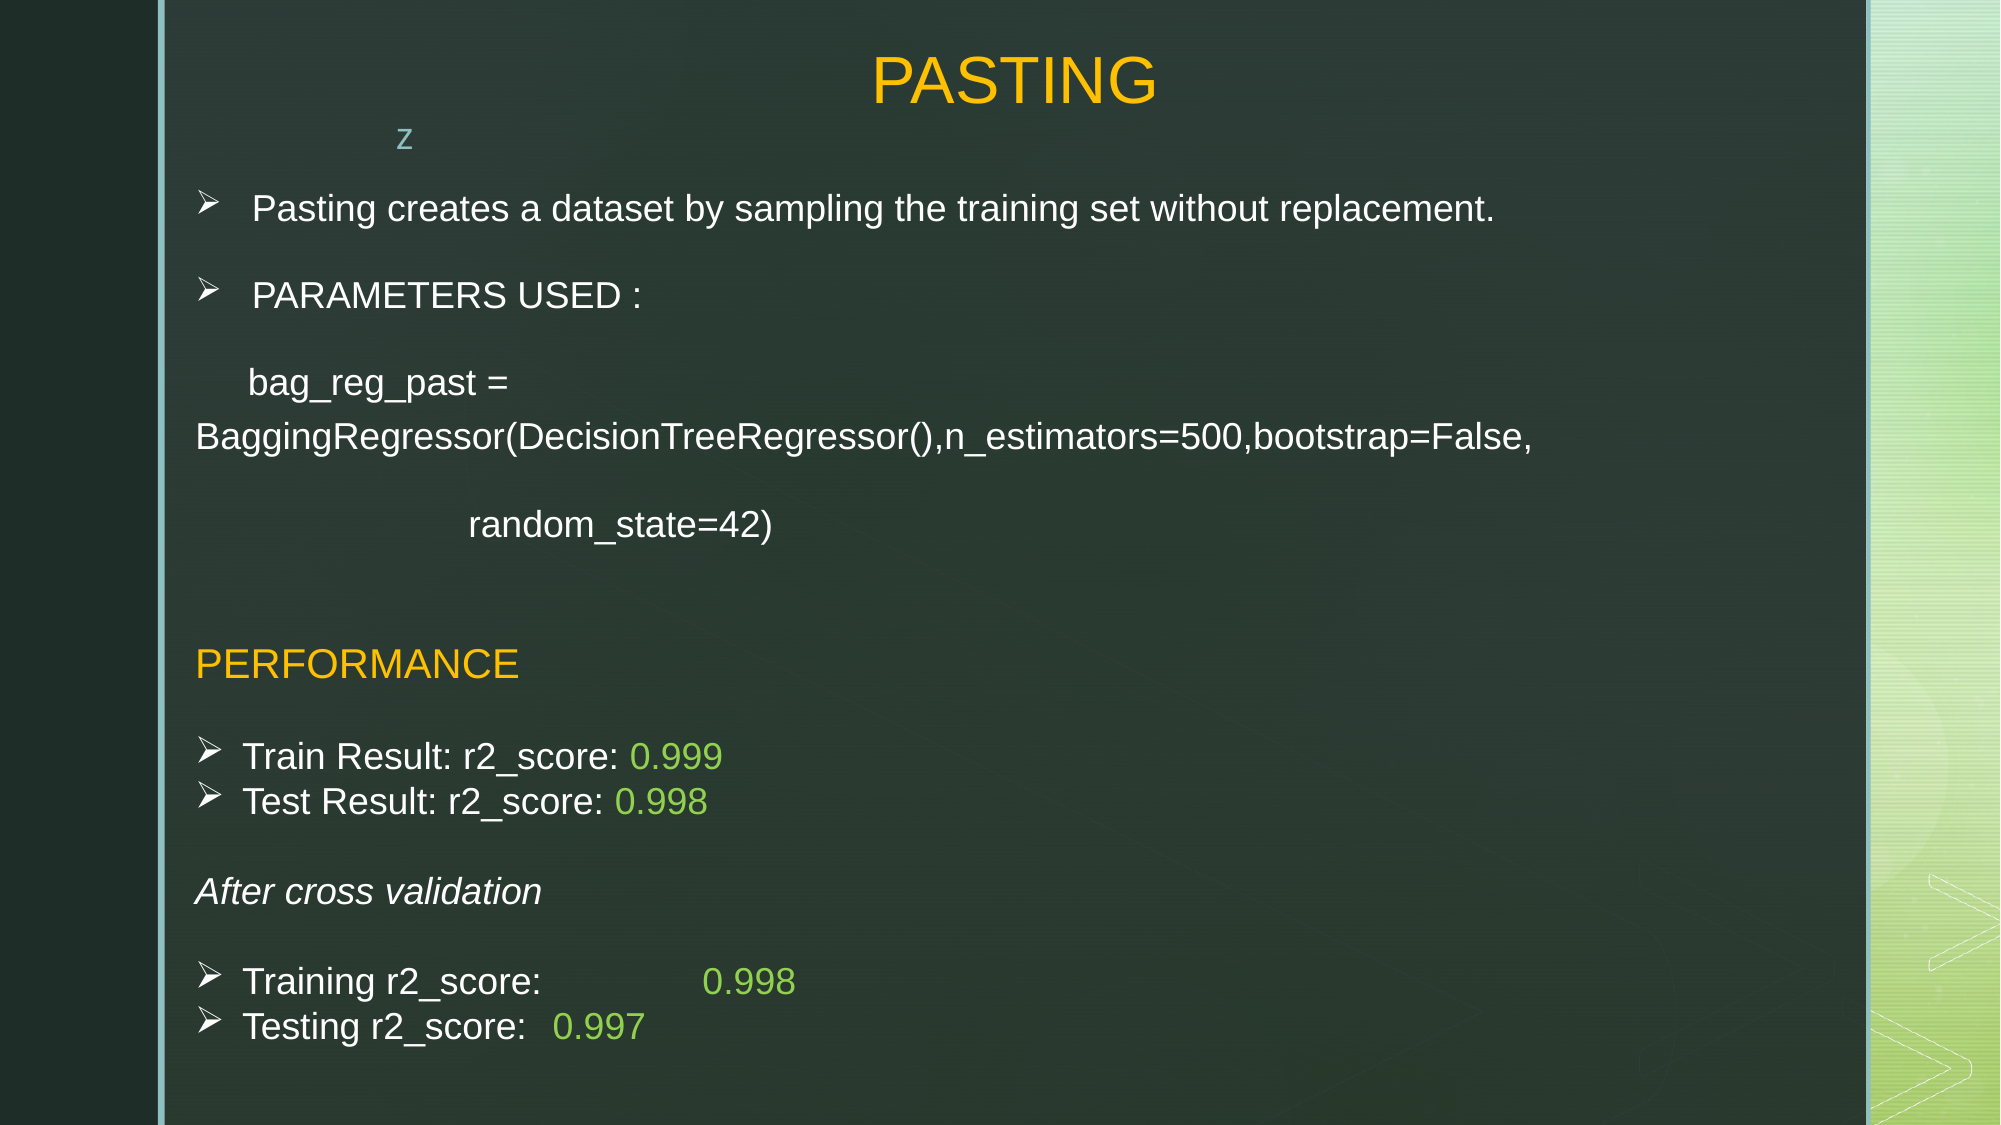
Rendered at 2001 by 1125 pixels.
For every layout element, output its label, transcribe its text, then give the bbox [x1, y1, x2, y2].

picture [1871, 0, 2001, 1125]
title PASTING [359, 37, 1671, 178]
list Pasting creates a dataset by sampling the training set without replacement. PARAMETERS USED : bag_reg_past = BaggingRegressor(DecisionTreeRegressor(),n_estimators=500,bootstrap=False, random_state=42) [180, 178, 1850, 541]
text_box PERFORMANCE Train Result: r2_score: 0.999 Test Result: r2_score: 0.998 After cross validation Training r2_score: 0.998 Testing r2_score: 0.997 [180, 629, 1181, 1055]
